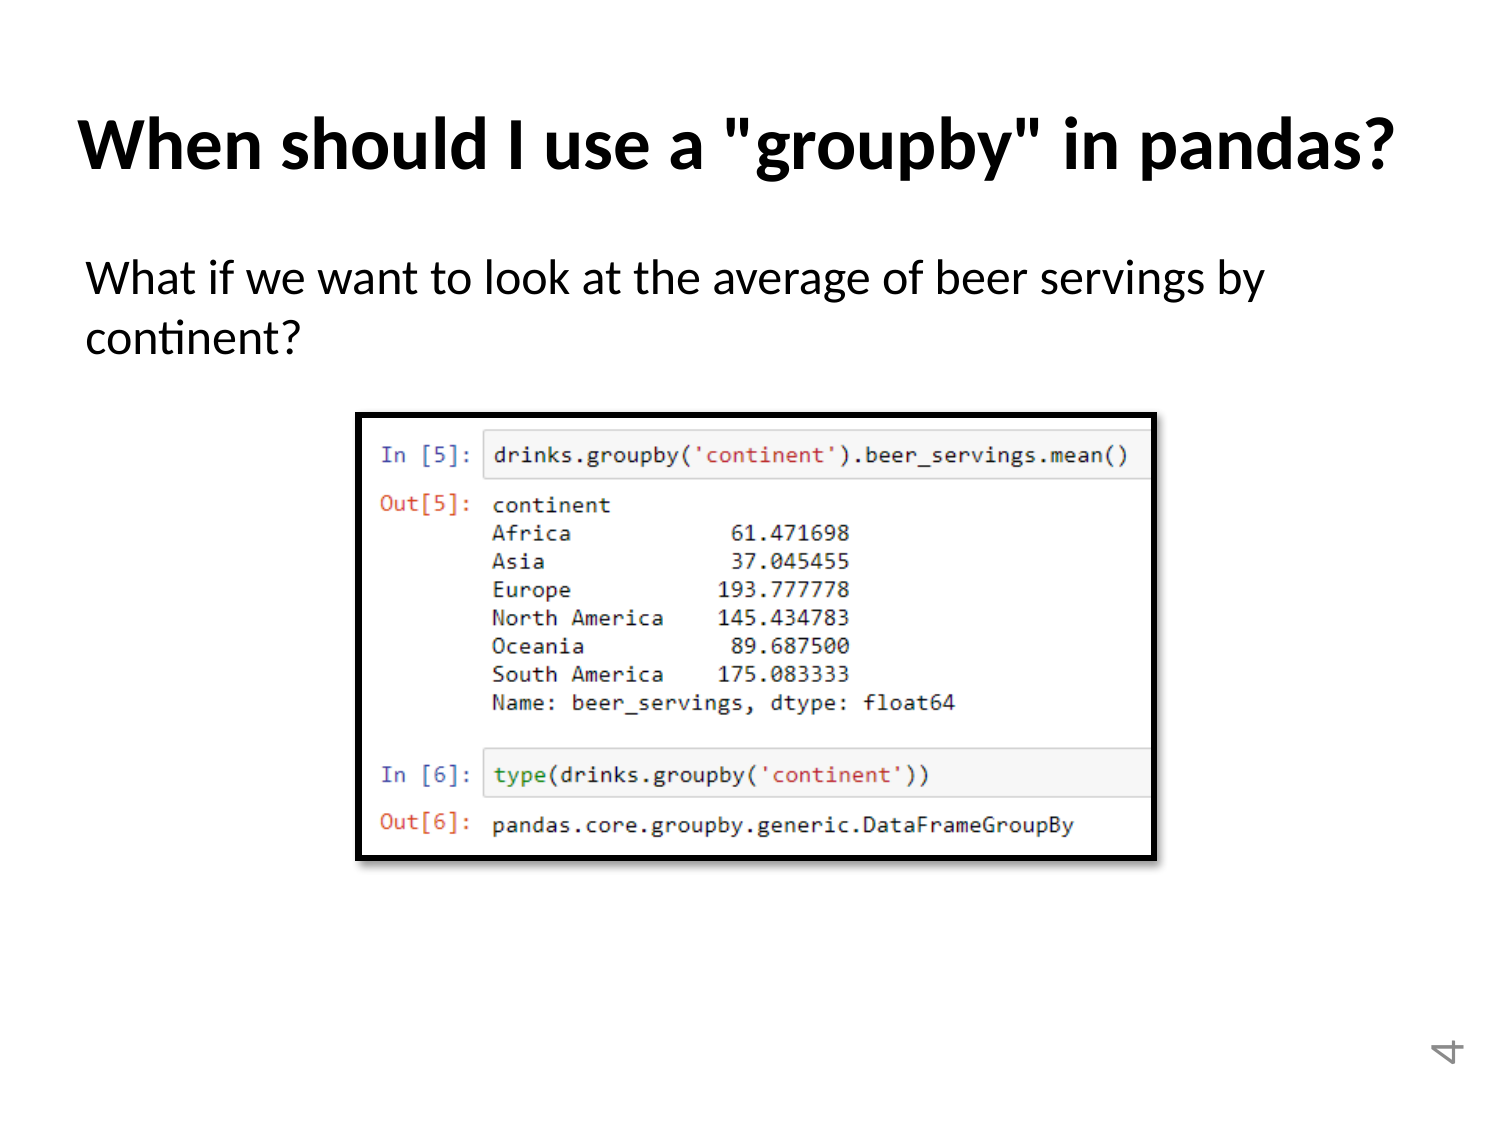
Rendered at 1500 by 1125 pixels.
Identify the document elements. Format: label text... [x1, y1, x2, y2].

text_box What if we want to look at the average of beer servings by continent? [70, 237, 1434, 373]
slide_number 4 [1412, 1025, 1475, 1125]
text_box When should I use a "groupby" in pandas? [62, 87, 1450, 193]
picture [361, 417, 1151, 856]
